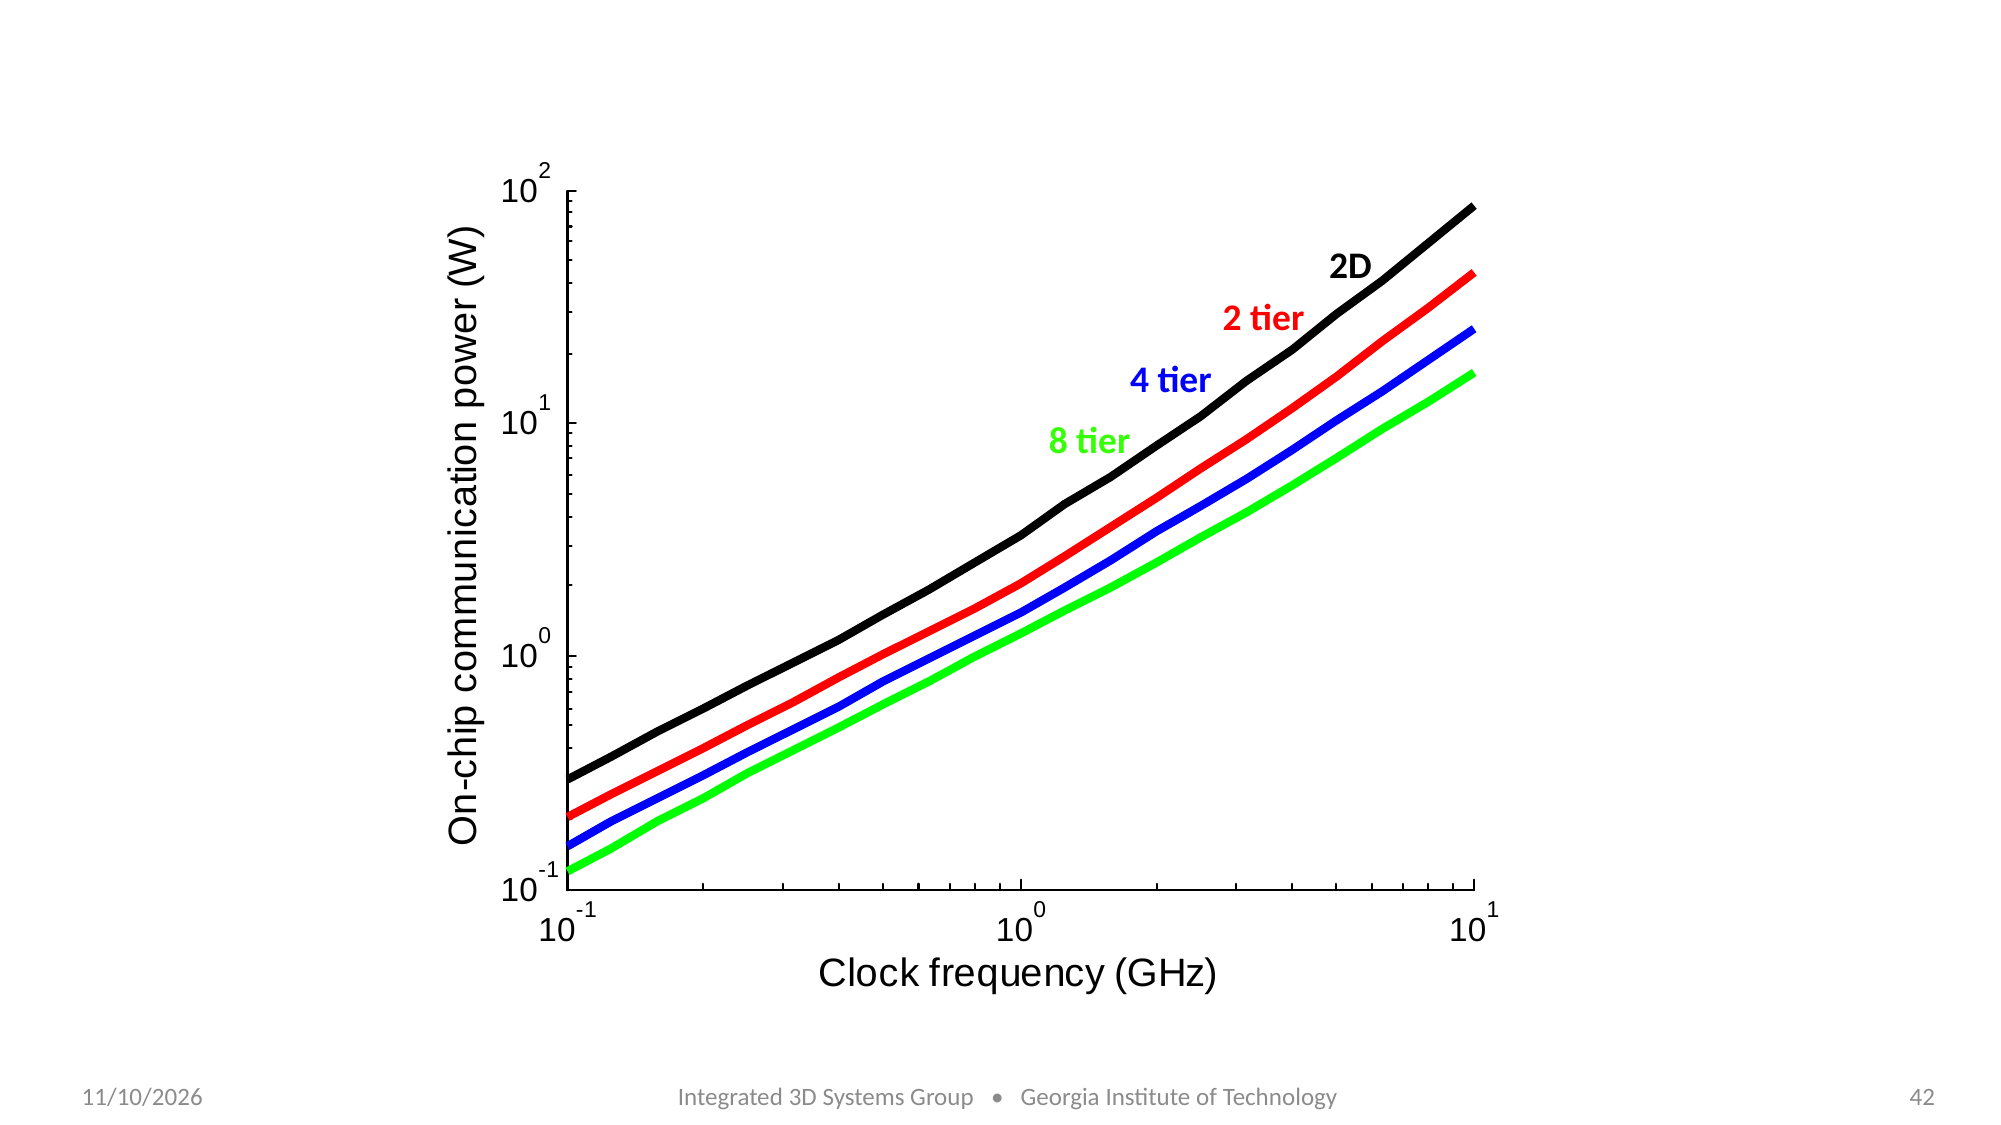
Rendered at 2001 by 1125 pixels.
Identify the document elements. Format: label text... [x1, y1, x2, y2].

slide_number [66, 1065, 500, 1125]
footer Integrated 3D Systems Group • Georgia Institute of Technology [516, 1065, 1500, 1125]
slide_number 42 [1516, 1065, 1950, 1125]
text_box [414, 123, 1586, 1001]
